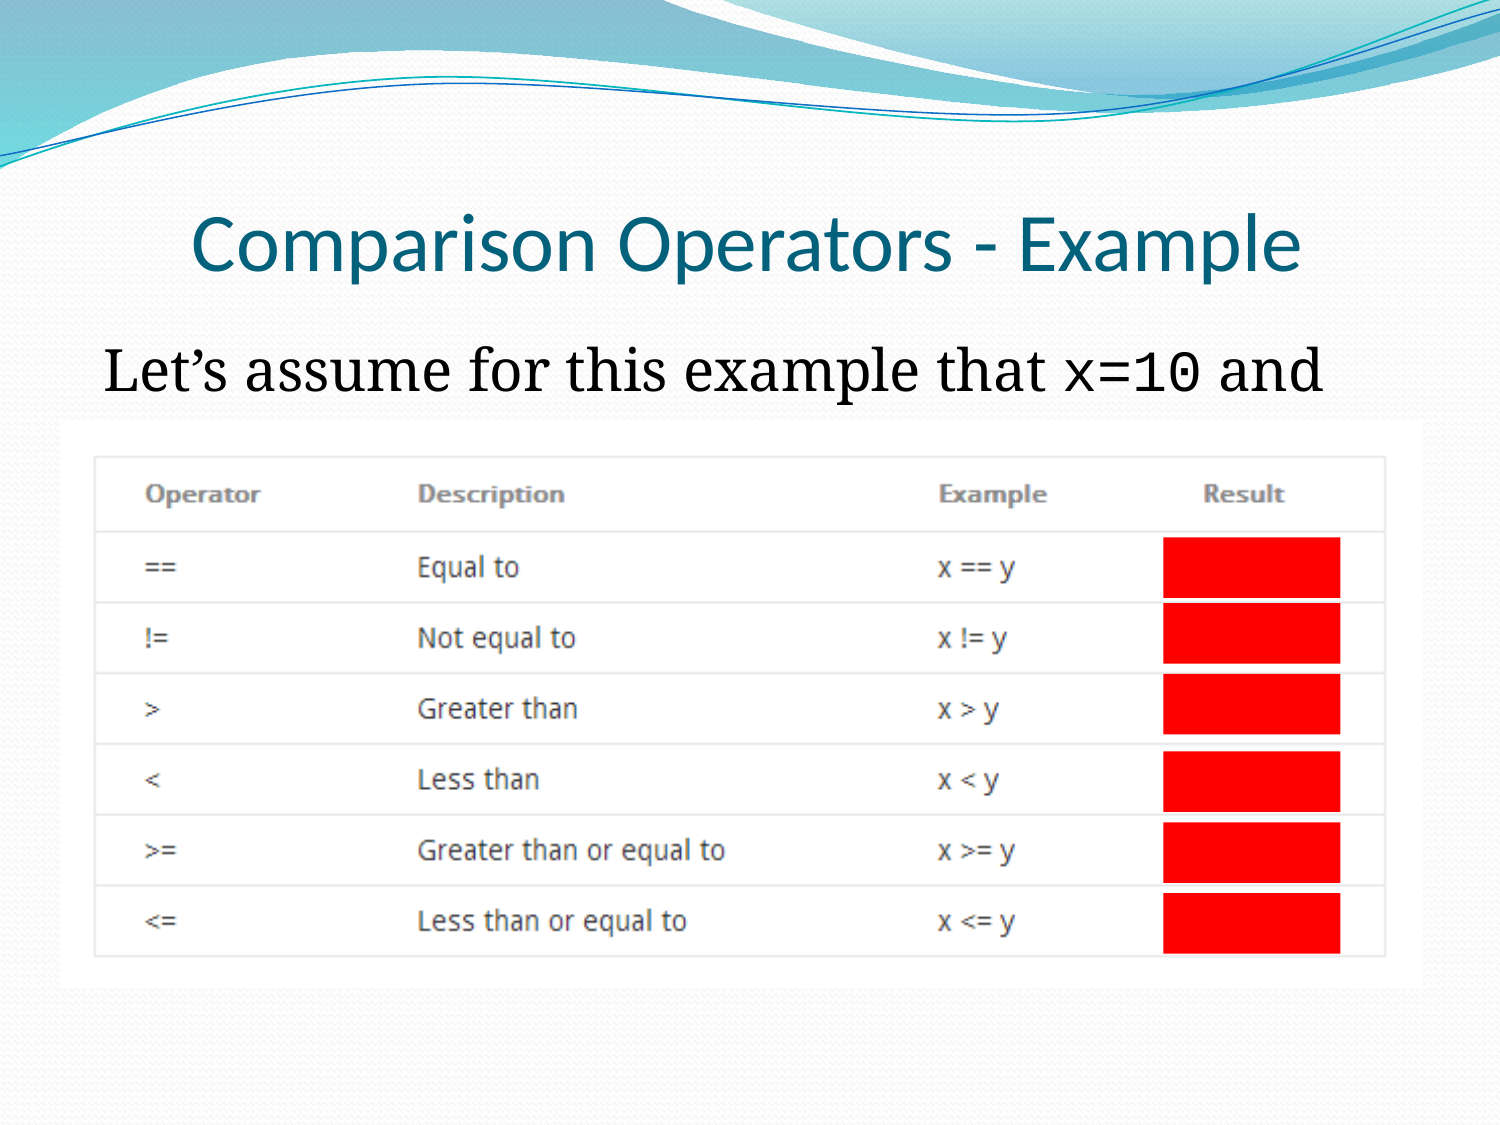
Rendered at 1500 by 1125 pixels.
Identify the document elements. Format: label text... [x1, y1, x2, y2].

title Comparison Operators - Example [76, 115, 1420, 289]
list Let’s assume for this example that x=10 and y=20 [88, 326, 1431, 1014]
picture [60, 420, 1423, 988]
